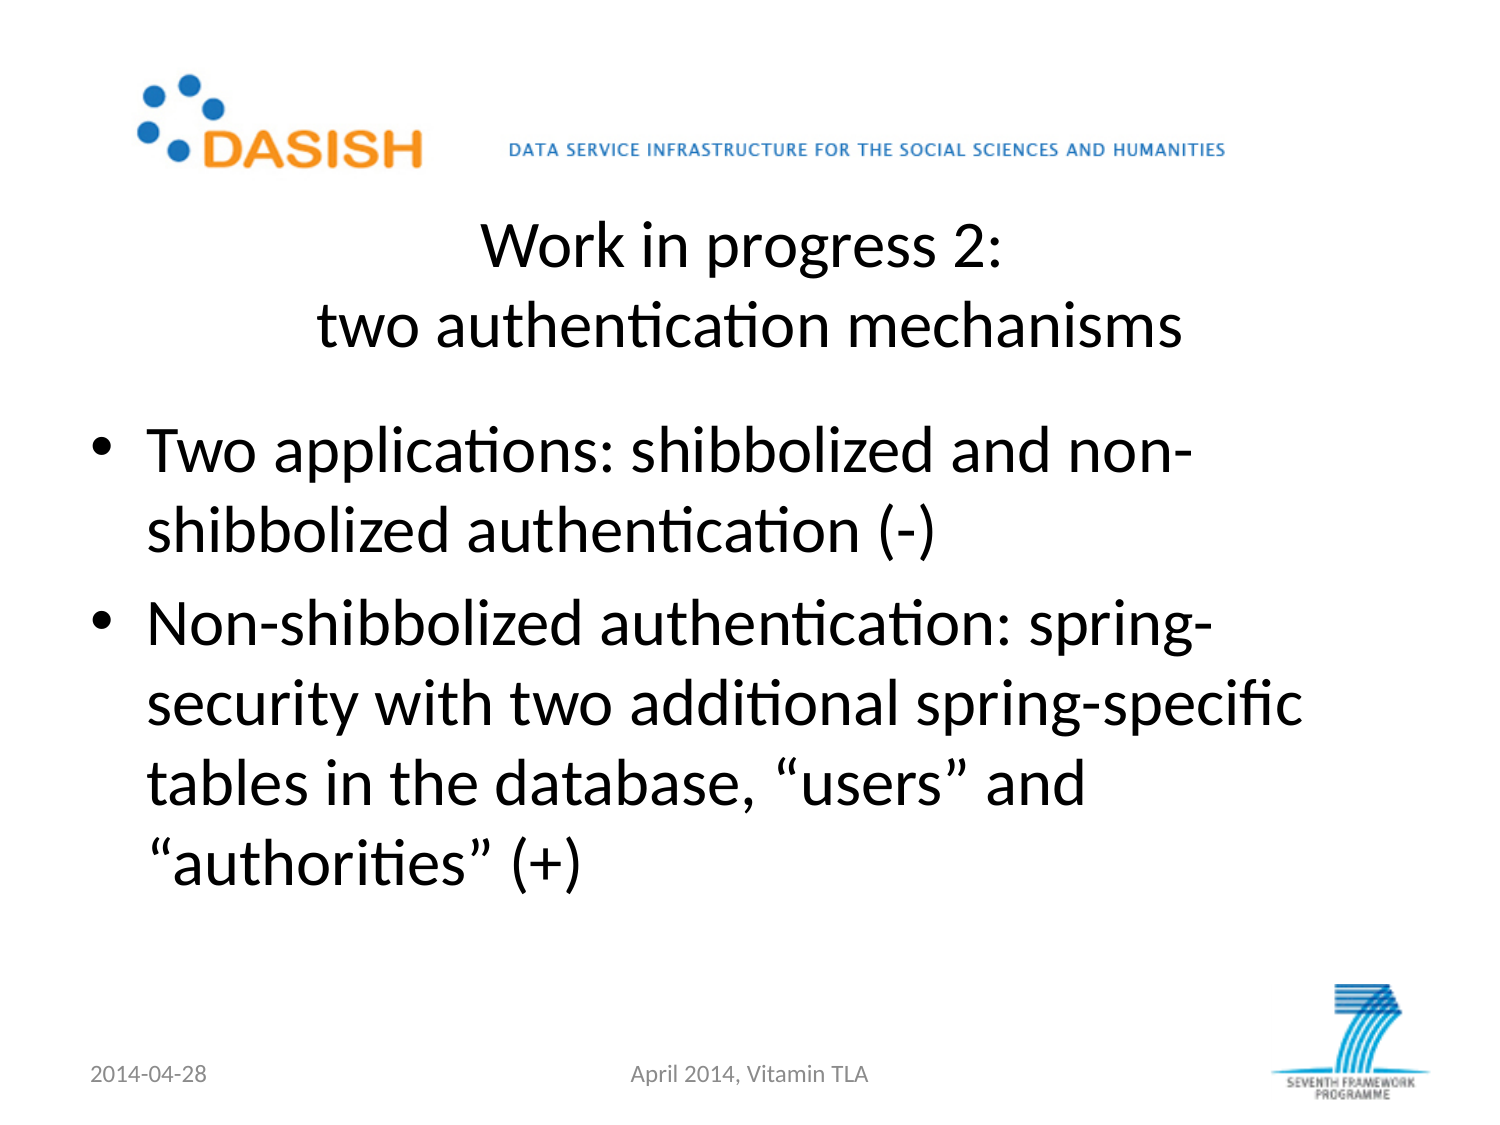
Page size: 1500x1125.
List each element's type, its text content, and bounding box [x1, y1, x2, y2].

picture [104, 61, 1271, 186]
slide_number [75, 1042, 425, 1103]
list Two applications: shibbolized and non-shibbolized authentication (-) Non-shibbolized authentication: spring-security with two additional spring-specific tables in the database, “users” and “authorities” (+) [75, 398, 1425, 1005]
title Work in progress 2: two authentication mechanisms [75, 186, 1425, 375]
footer April 2014, Vitamin TLA [512, 1042, 988, 1103]
